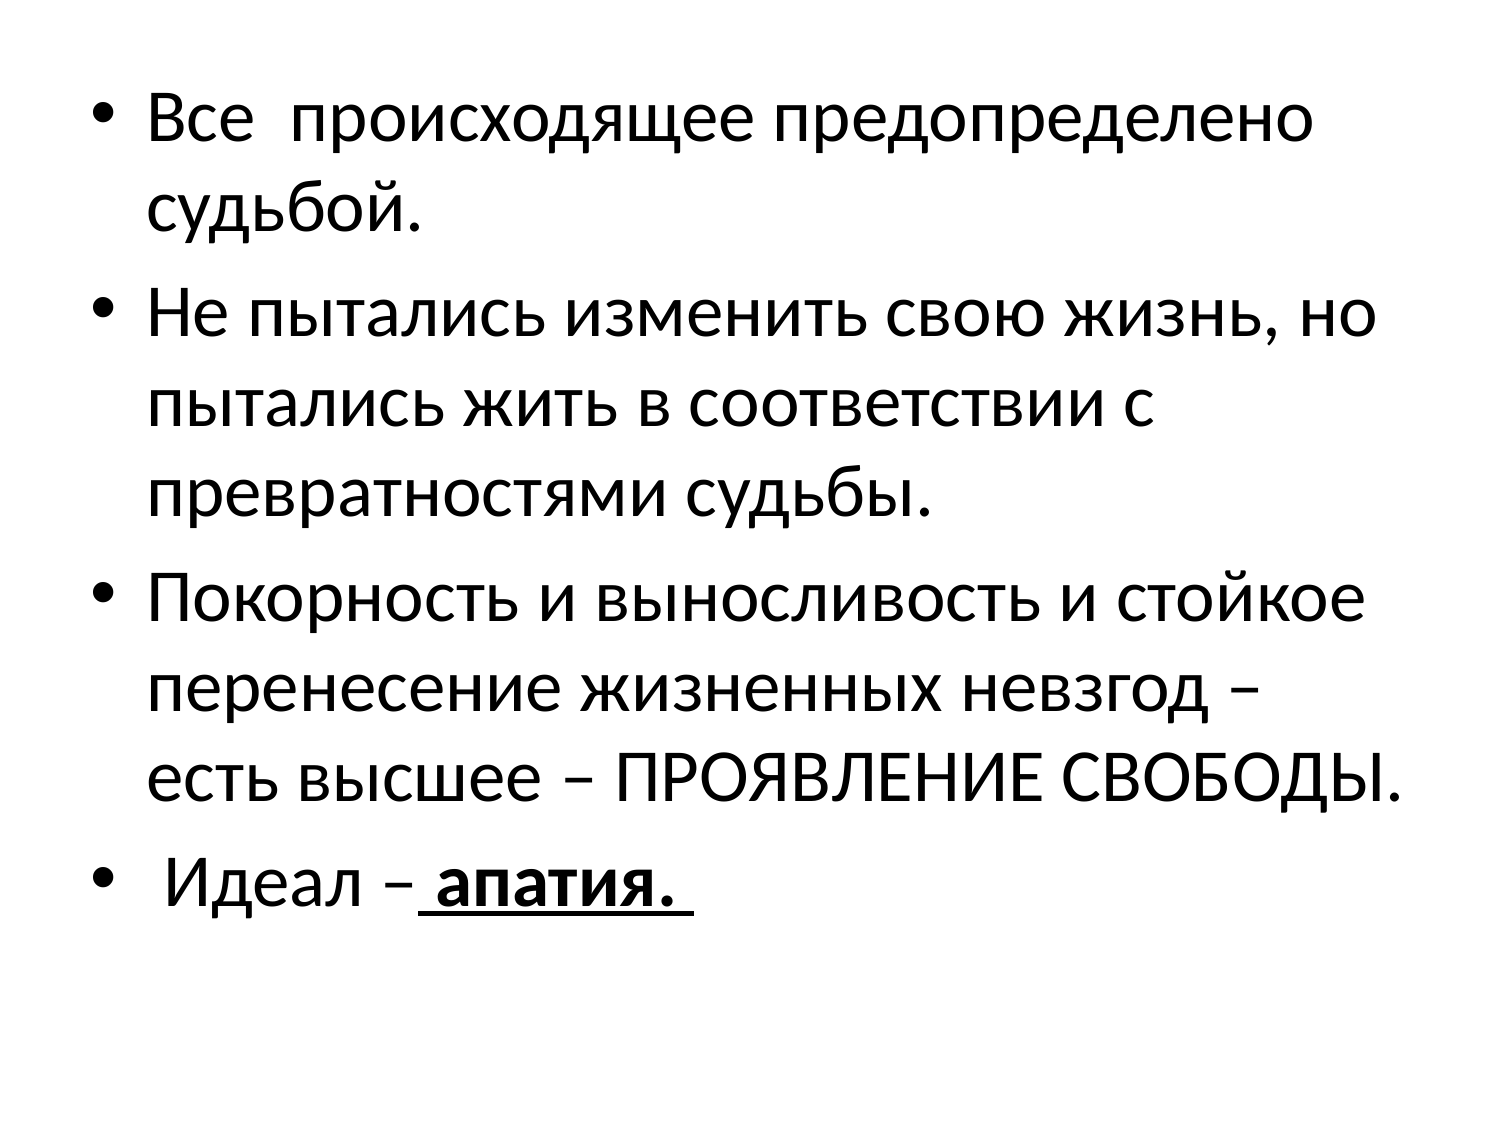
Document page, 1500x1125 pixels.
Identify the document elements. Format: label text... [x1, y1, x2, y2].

list Все происходящее предопределено судьбой. Не пытались изменить свою жизнь, но пытались жить в соответствии с превратностями судьбы. Покорность и выносливость и стойкое перенесение жизненных невзгод – есть высшее – ПРОЯВЛЕНИЕ СВОБОДЫ. Идеал – апатия. [75, 58, 1425, 1010]
